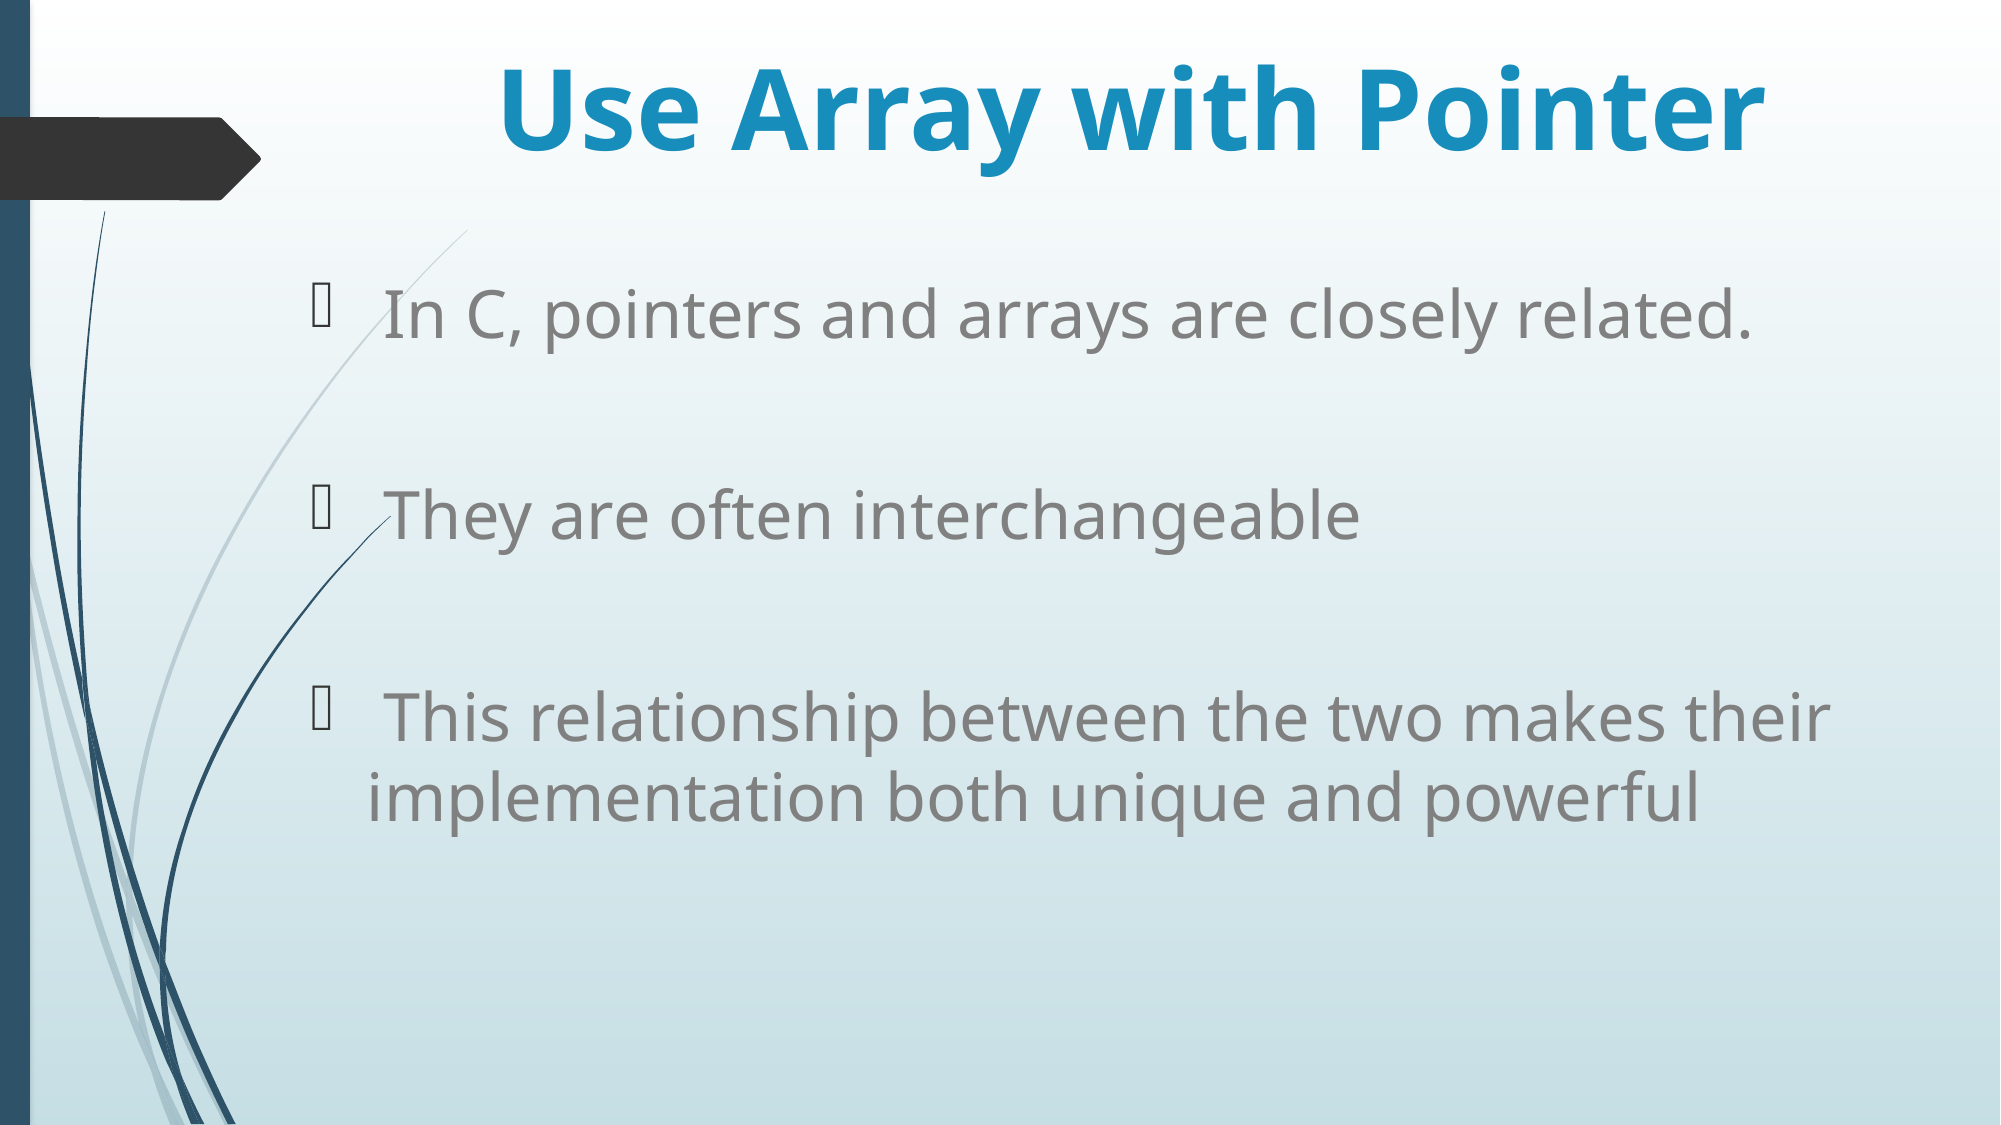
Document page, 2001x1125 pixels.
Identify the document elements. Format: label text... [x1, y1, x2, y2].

list In C, pointers and arrays are closely related. They are often interchangeable This relationship between the two makes their implementation both unique and powerful [295, 264, 1968, 1097]
title Use Array with Pointer [295, 30, 1968, 209]
